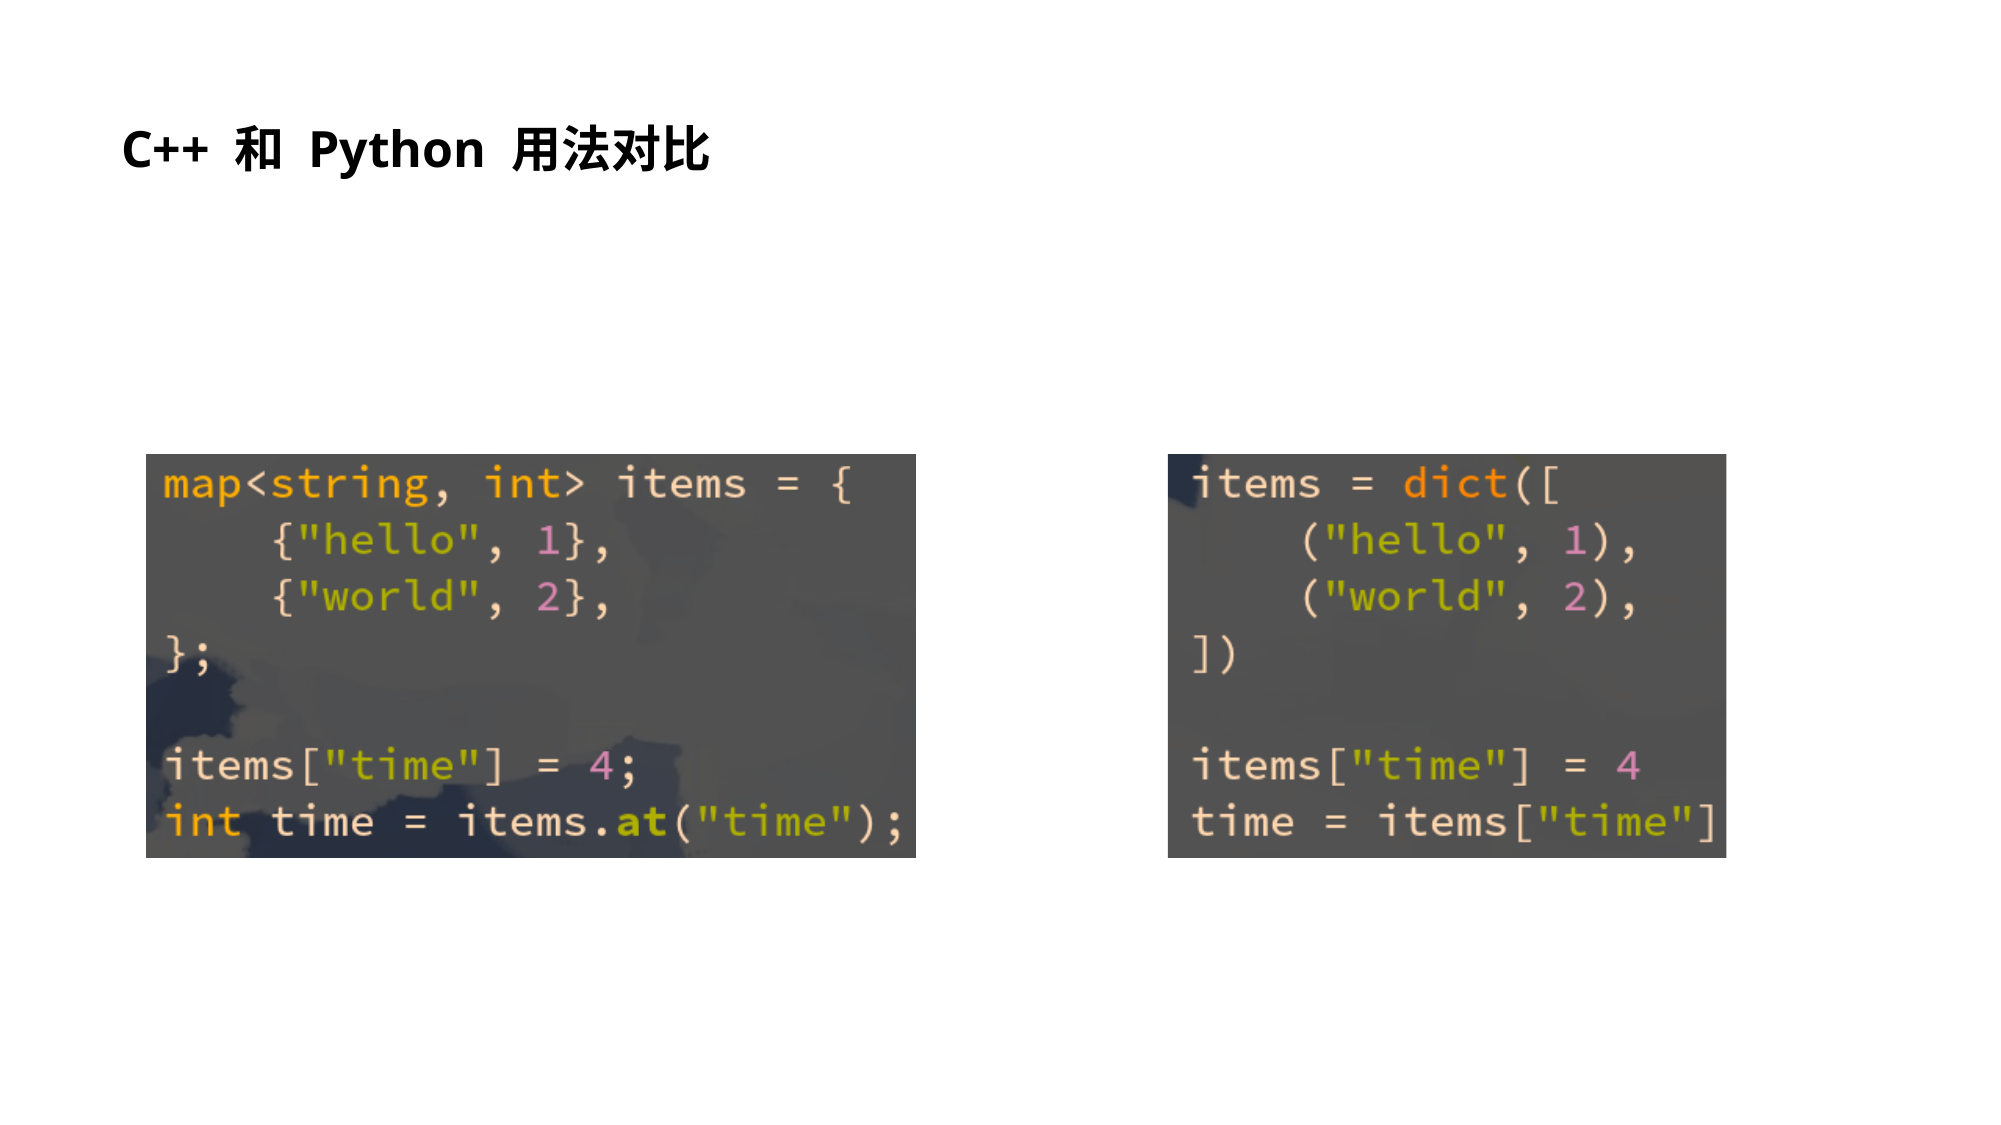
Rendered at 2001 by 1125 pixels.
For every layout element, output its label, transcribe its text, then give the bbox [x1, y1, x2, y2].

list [1167, 454, 1727, 858]
title C++ 和 Python 用法对比 [106, 42, 1832, 260]
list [146, 454, 916, 858]
